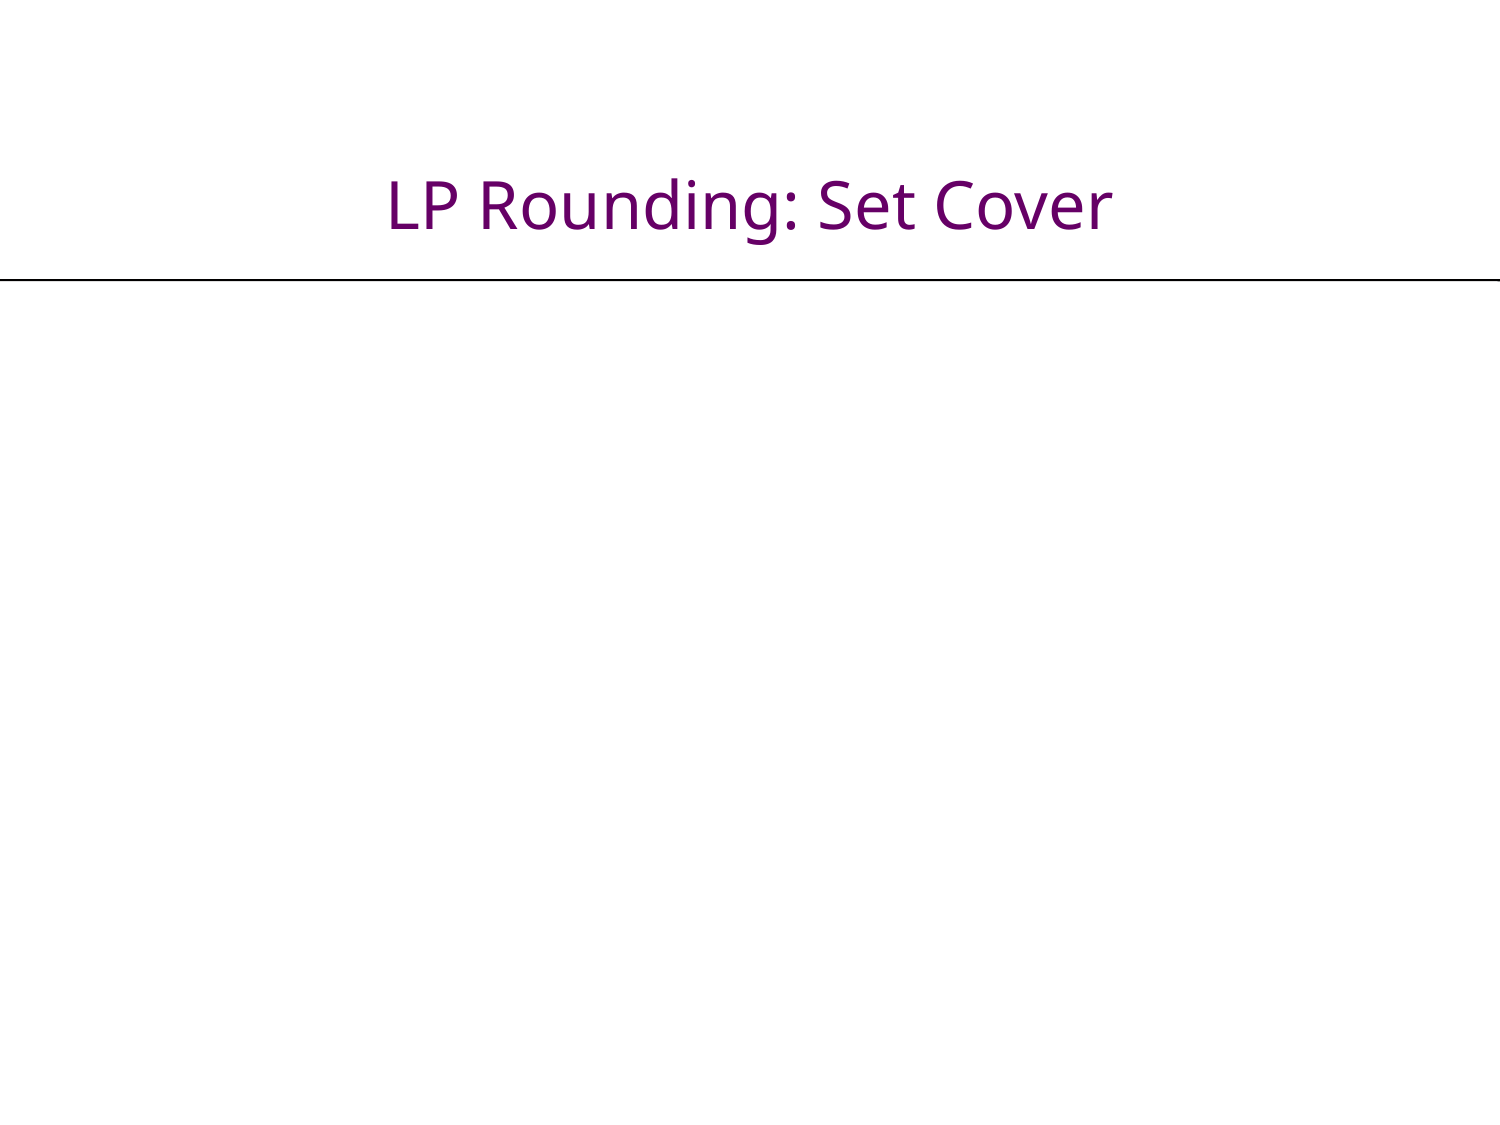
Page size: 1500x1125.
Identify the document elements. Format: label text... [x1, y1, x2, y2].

title LP Rounding: Set Cover [0, 0, 1500, 250]
